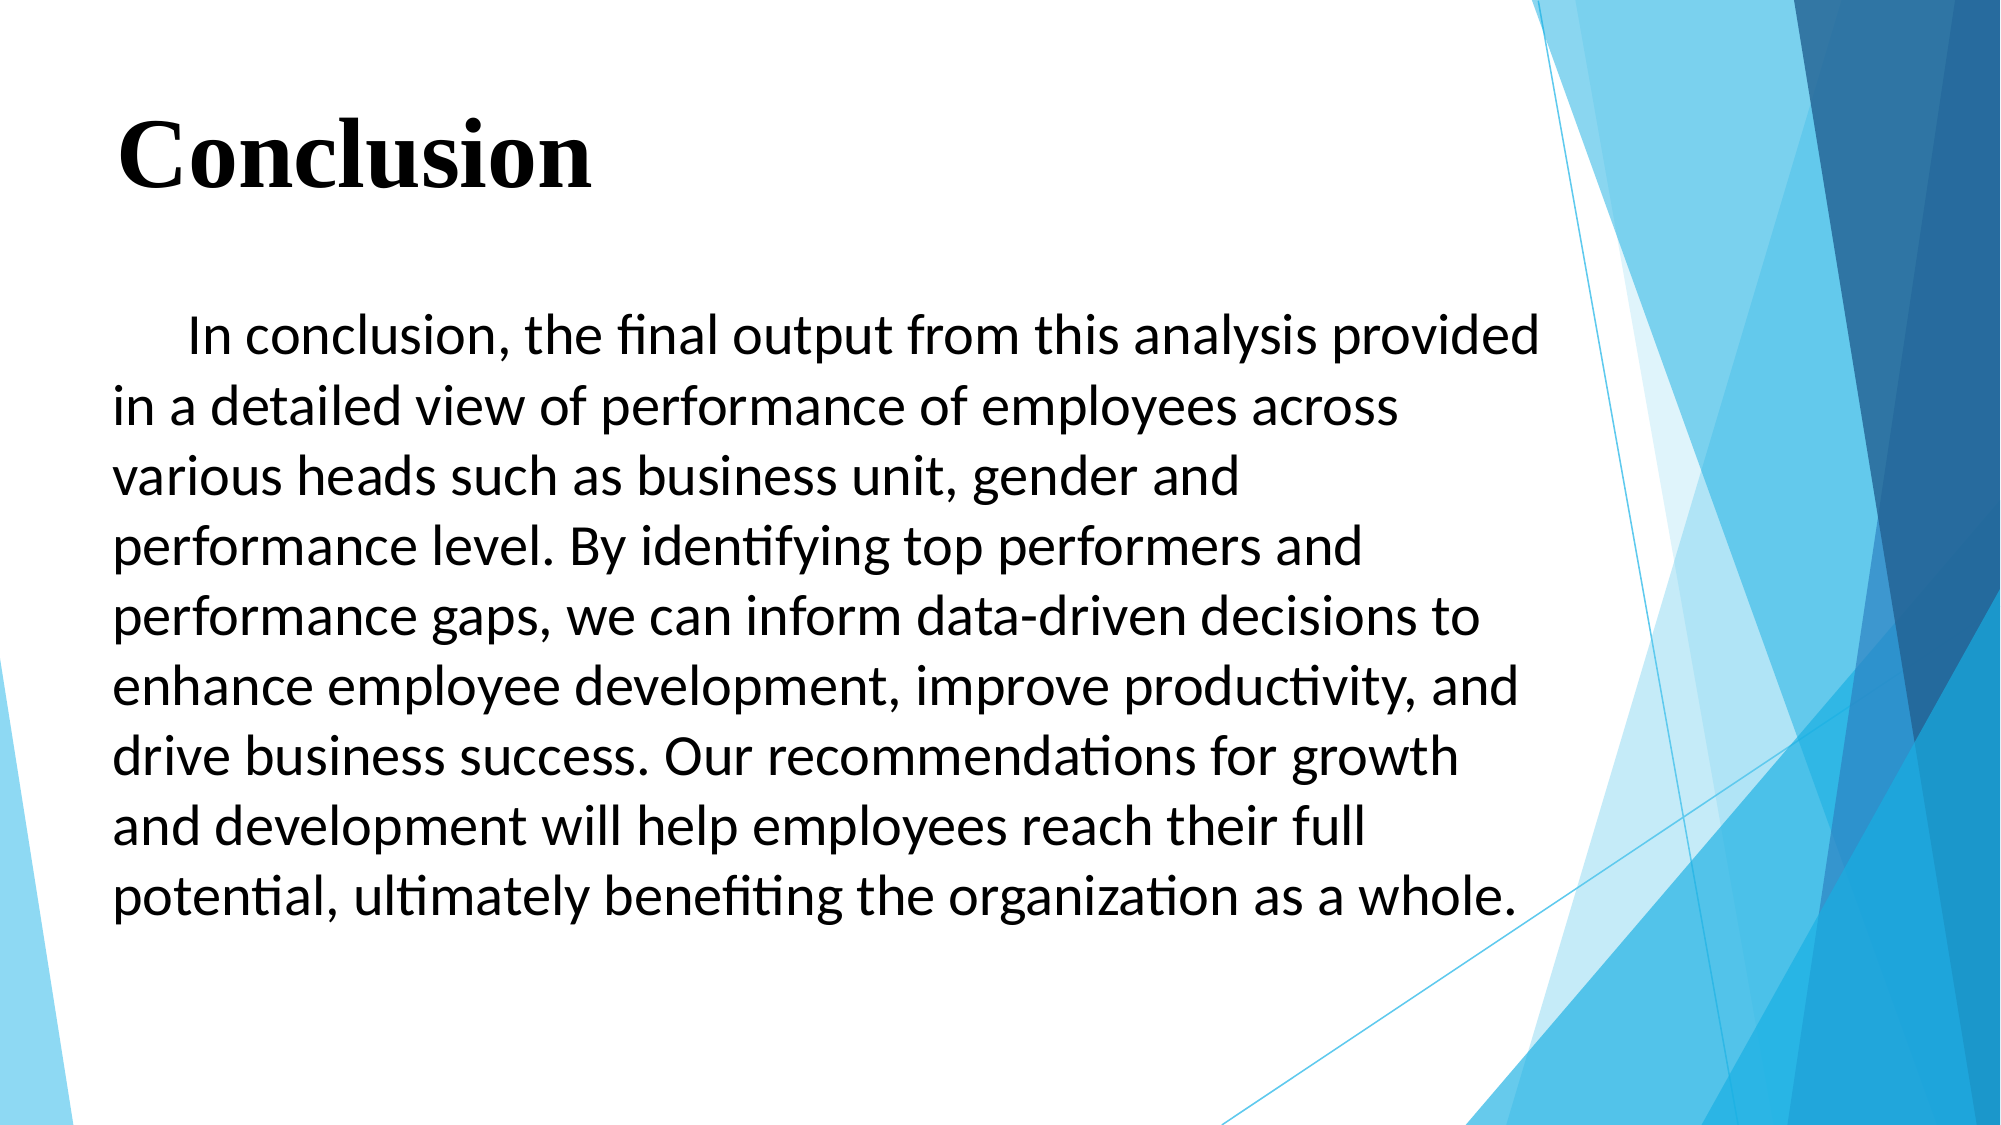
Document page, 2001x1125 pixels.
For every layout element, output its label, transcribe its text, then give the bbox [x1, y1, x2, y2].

list In conclusion, the final output from this analysis provided in a detailed view of performance of employees across various heads such as business unit, gender and performance level. By identifying top performers and performance gaps, we can inform data-driven decisions to enhance employee development, improve productivity, and drive business success. Our recommendations for growth and development will help employees reach their full potential, ultimately benefiting the organization as a whole. [112, 287, 1550, 934]
title Conclusion [116, 87, 1869, 212]
